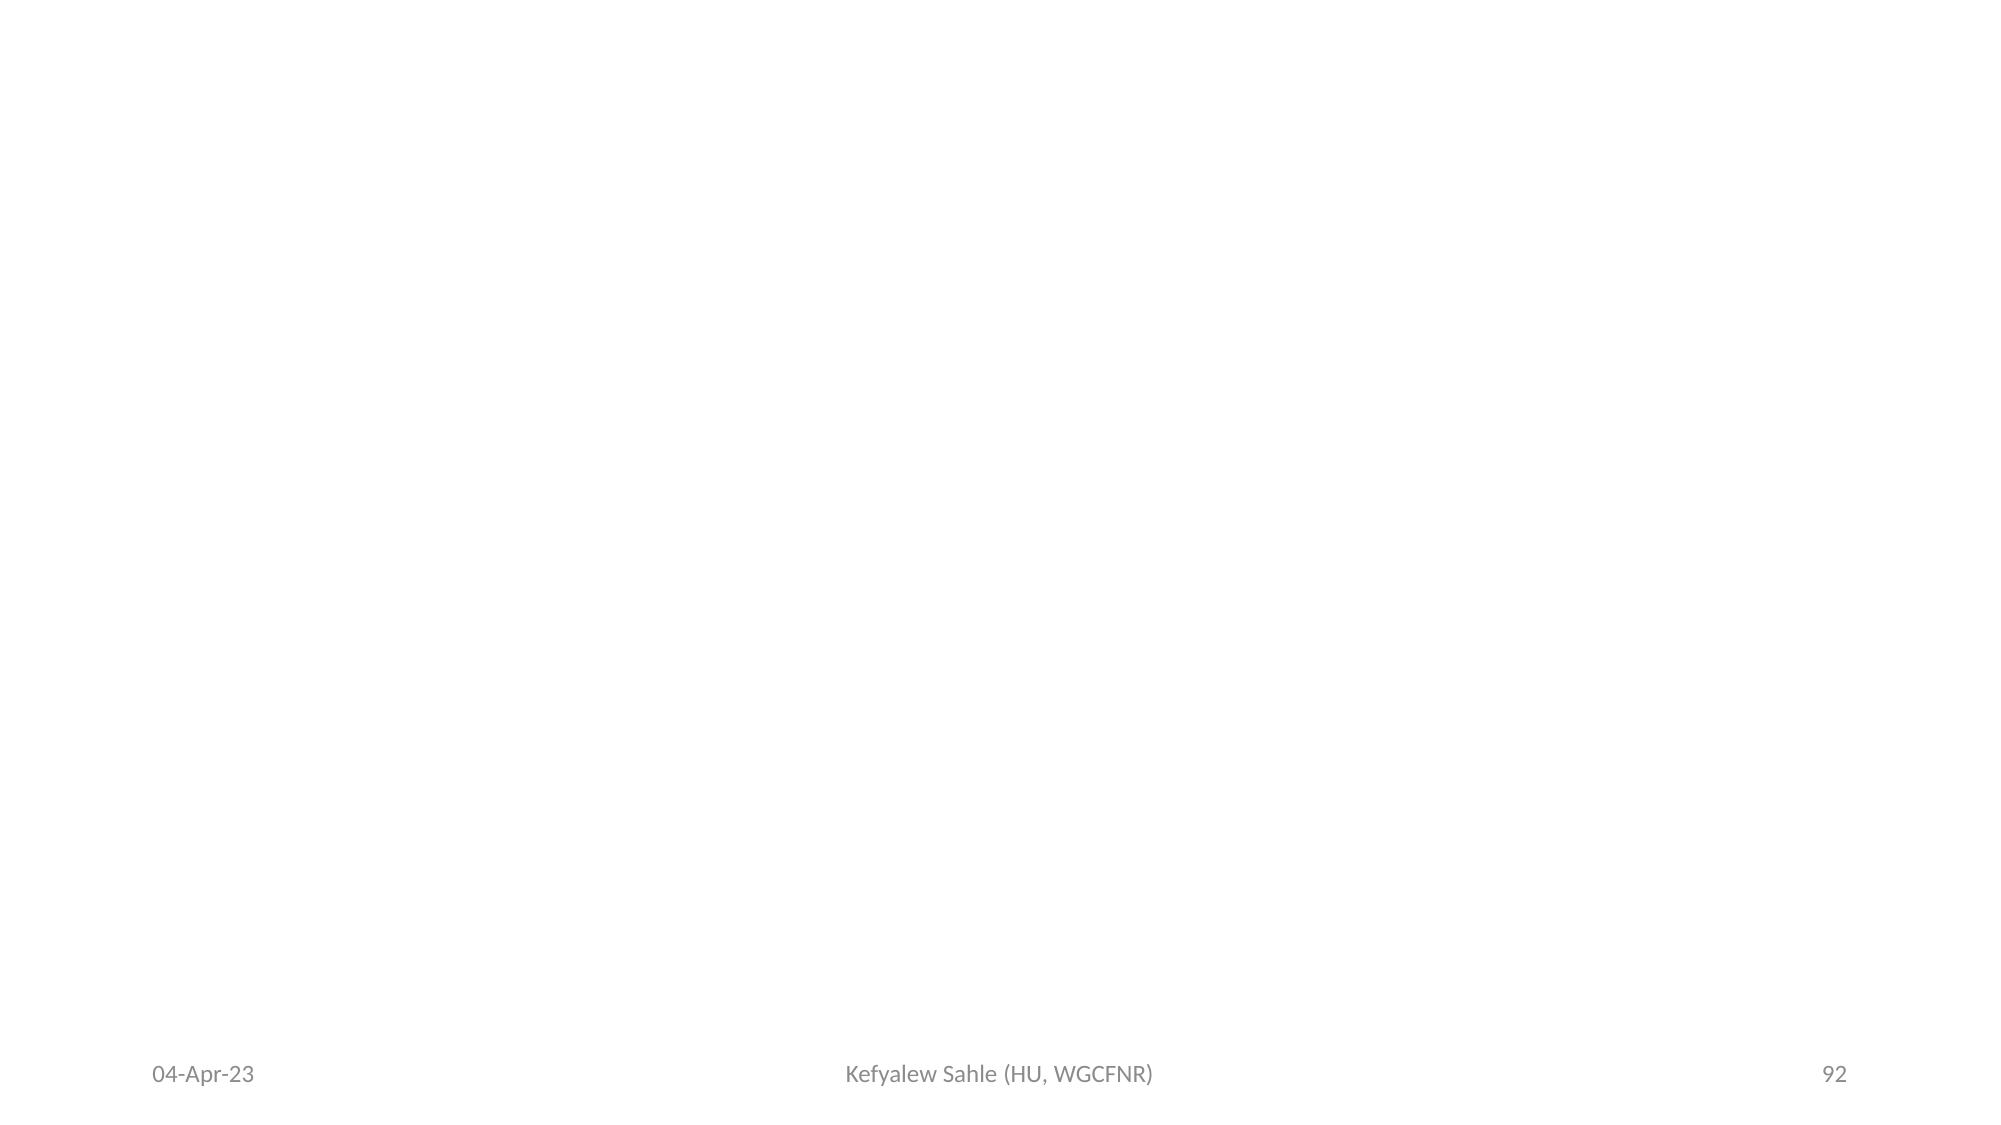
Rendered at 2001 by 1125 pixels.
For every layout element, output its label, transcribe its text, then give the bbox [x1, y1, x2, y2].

footer Kefyalew Sahle (HU, WGCFNR) [662, 1042, 1338, 1103]
slide_number 92 [1412, 1042, 1863, 1103]
slide_number 04-Apr-23 [137, 1042, 588, 1103]
